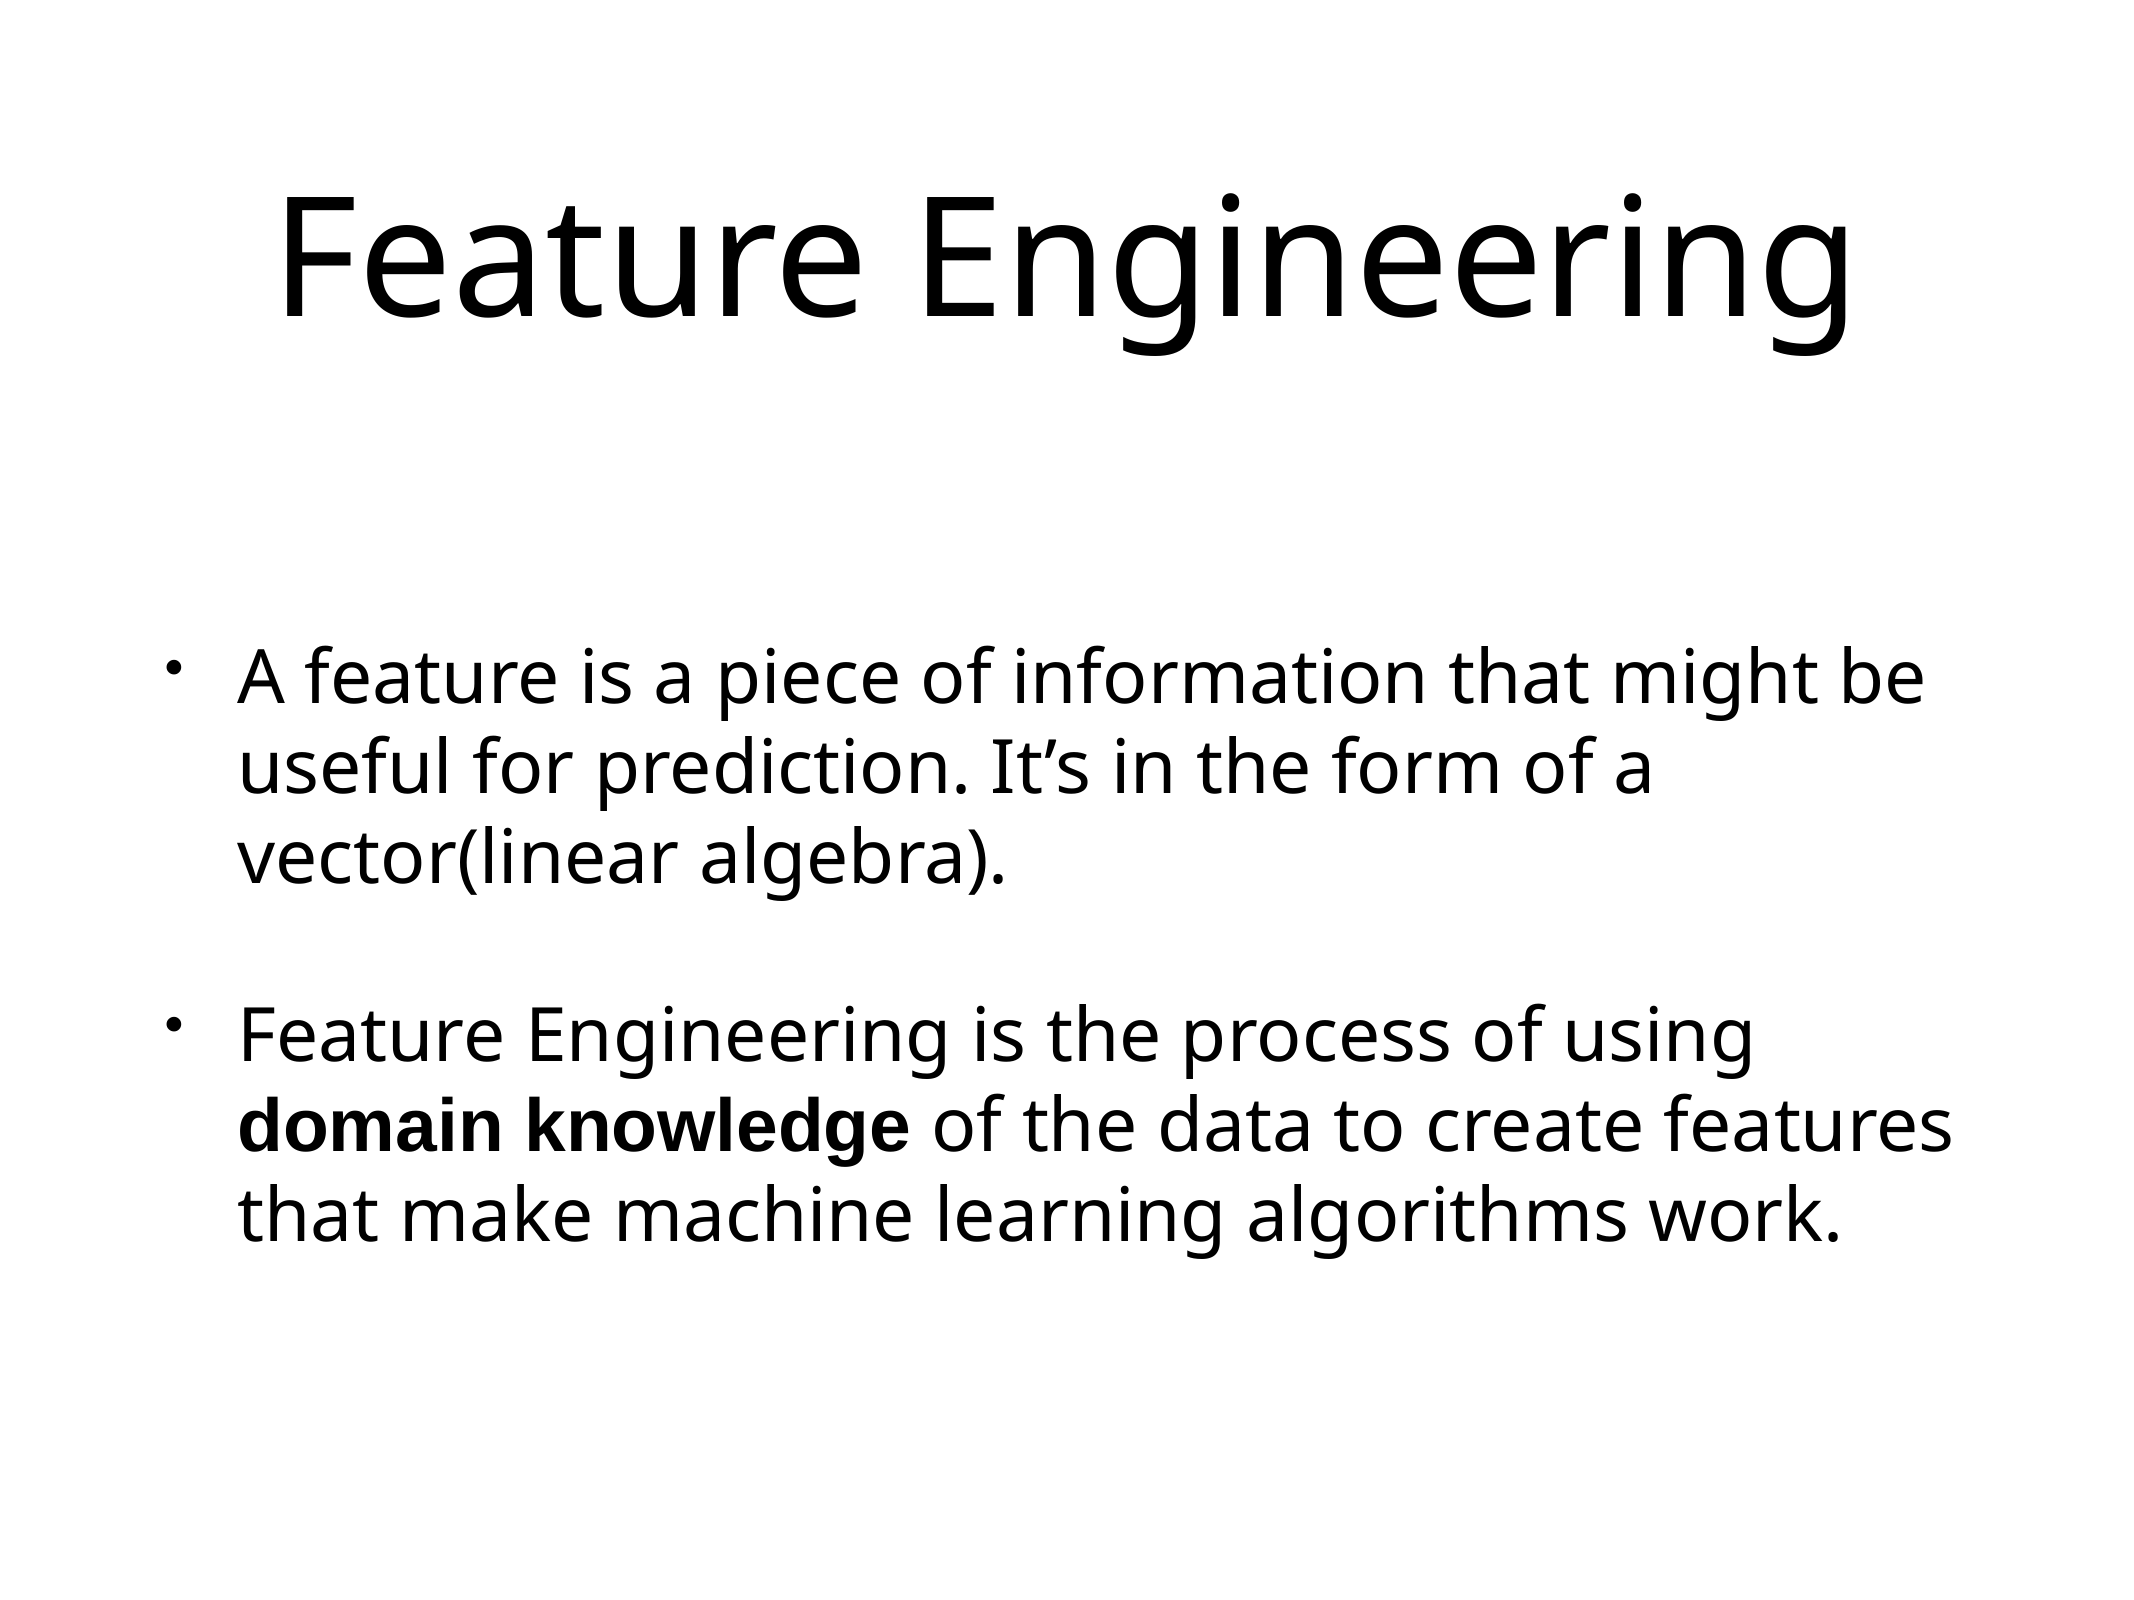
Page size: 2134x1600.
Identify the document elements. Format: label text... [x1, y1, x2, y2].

title Feature Engineering [155, 72, 1978, 426]
list A feature is a piece of information that might be useful for prediction. It’s in the form of a vector(linear algebra). Feature Engineering is the process of using domain knowledge of the data to create features that make machine learning algorithms work. [155, 426, 1978, 1459]
